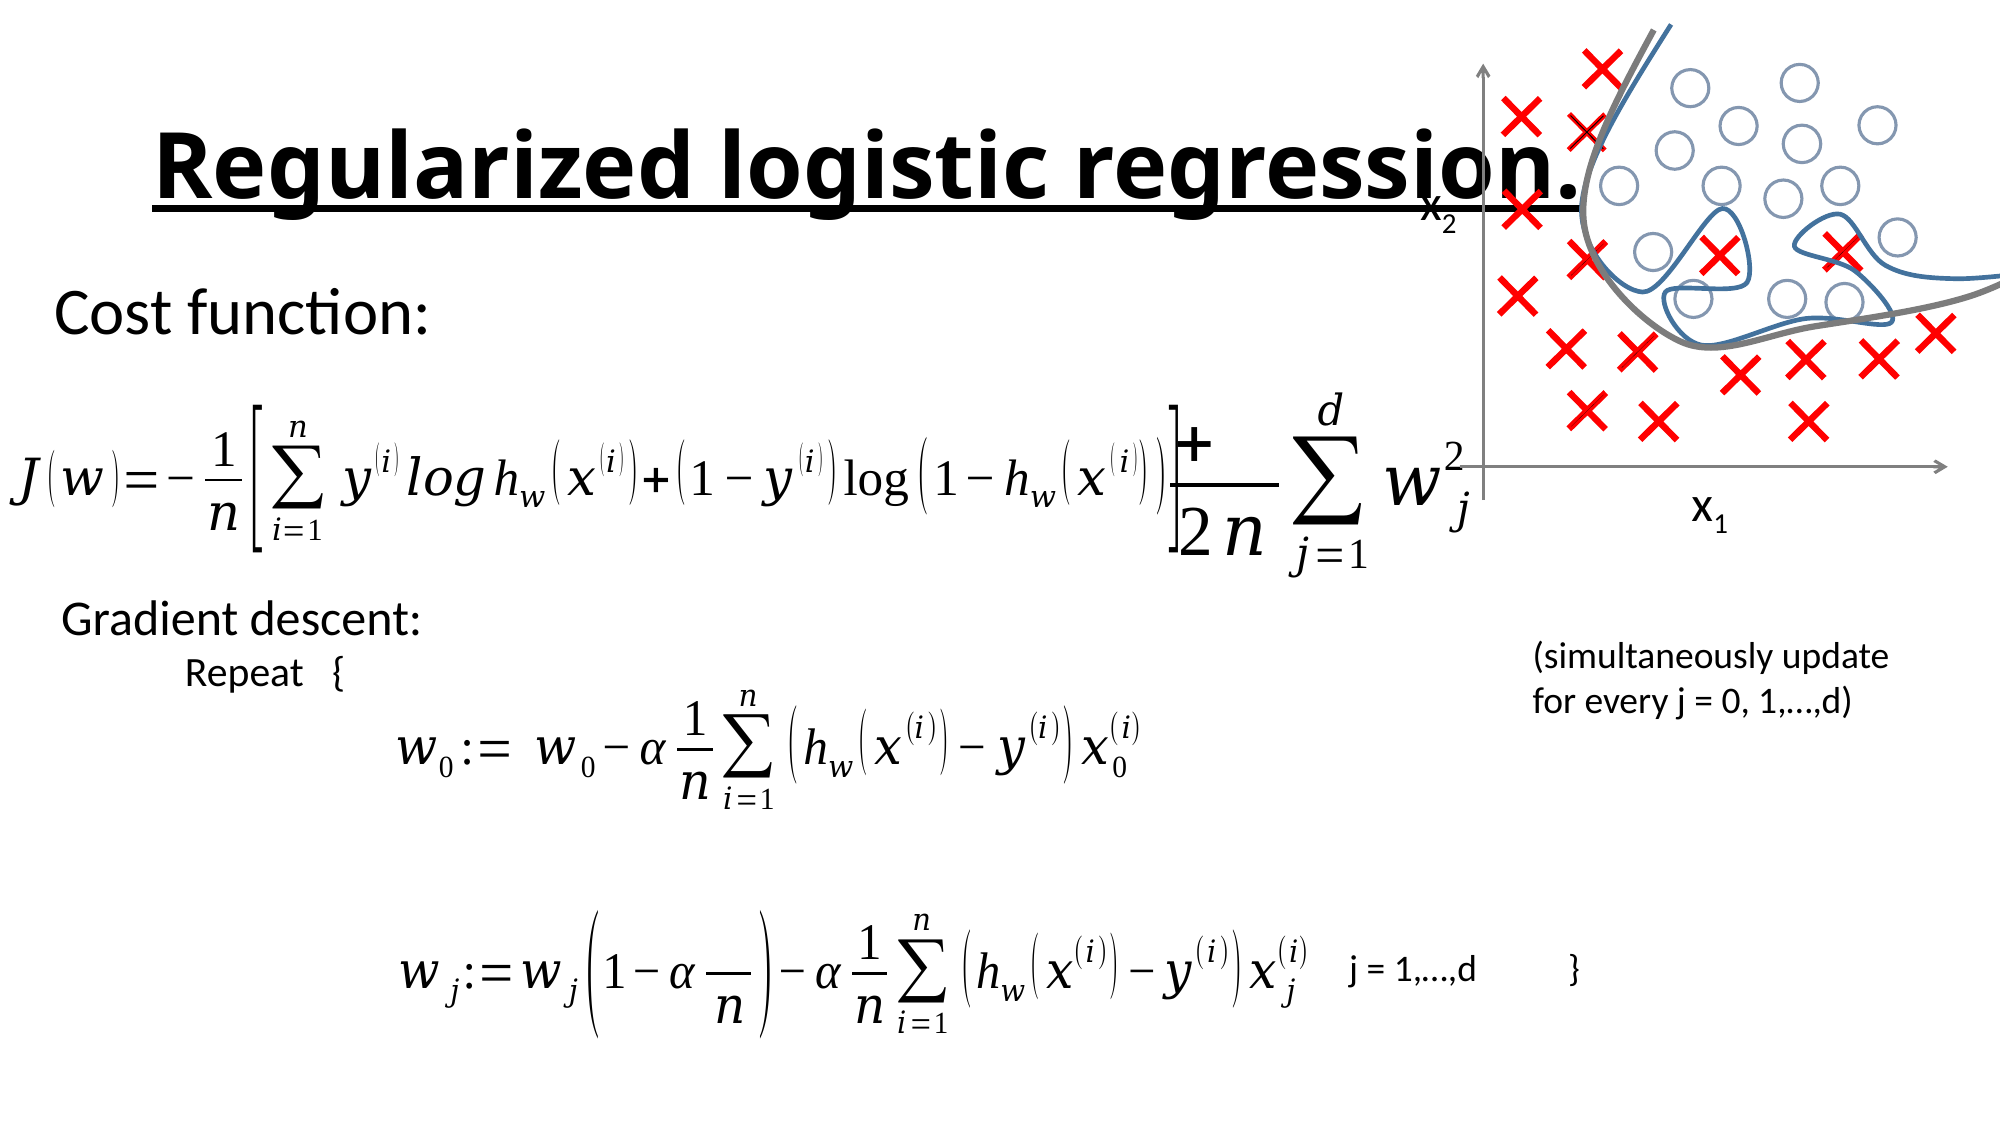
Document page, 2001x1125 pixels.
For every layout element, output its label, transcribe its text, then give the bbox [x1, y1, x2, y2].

text_box Gradient descent: Repeat { [46, 577, 438, 703]
text_box [1645, 29, 1683, 44]
text_box [1961, 181, 2000, 300]
text_box } [1553, 936, 1595, 997]
text_box j = 1,…,d [1334, 936, 1493, 997]
text_box (simultaneously update for every j = 0, 1,…,d) [1518, 624, 1914, 729]
text_box Cost function: [39, 260, 1223, 356]
title Regularized logistic regression. [137, 59, 1404, 278]
text_box [1663, 23, 1702, 44]
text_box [1404, 44, 1961, 540]
